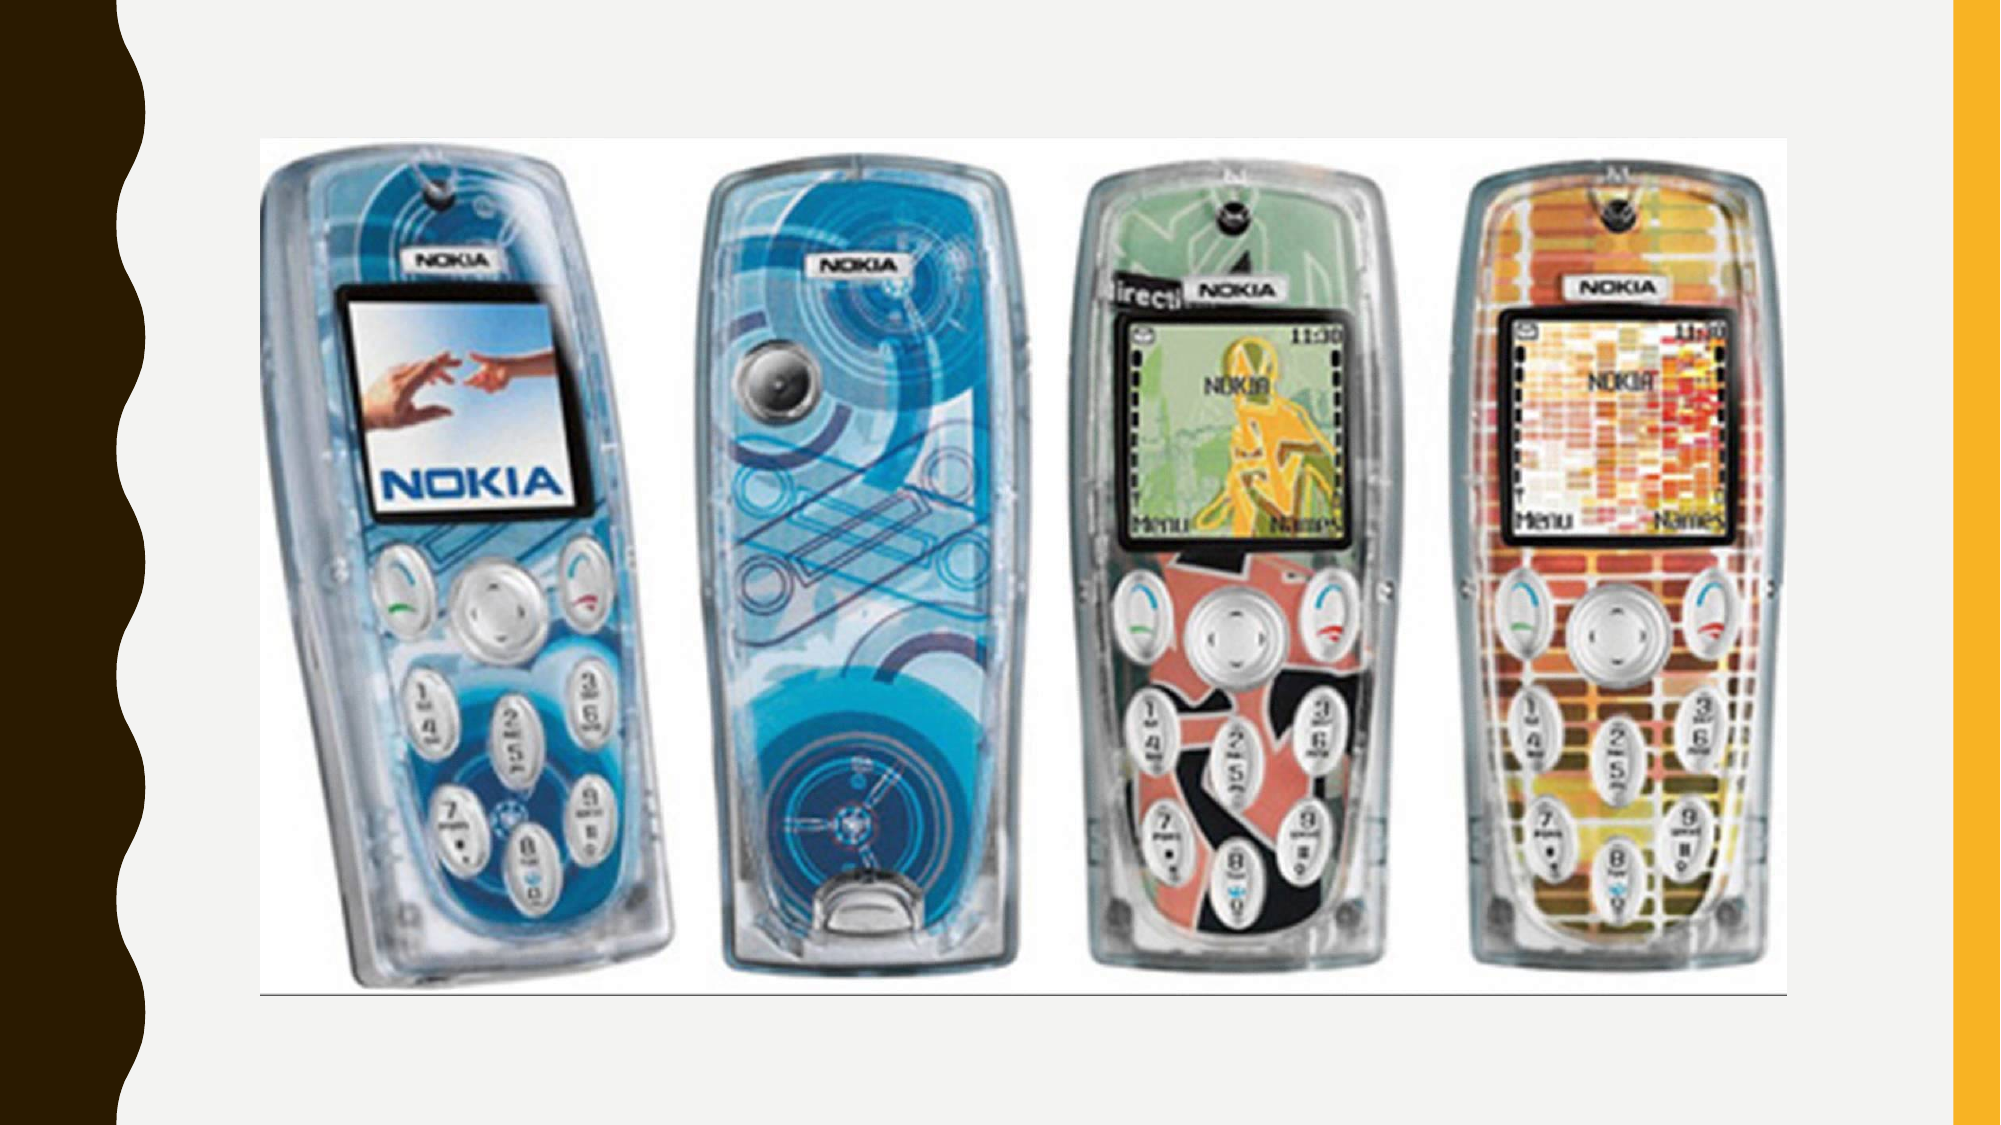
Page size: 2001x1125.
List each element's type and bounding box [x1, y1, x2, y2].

picture [260, 137, 1787, 996]
